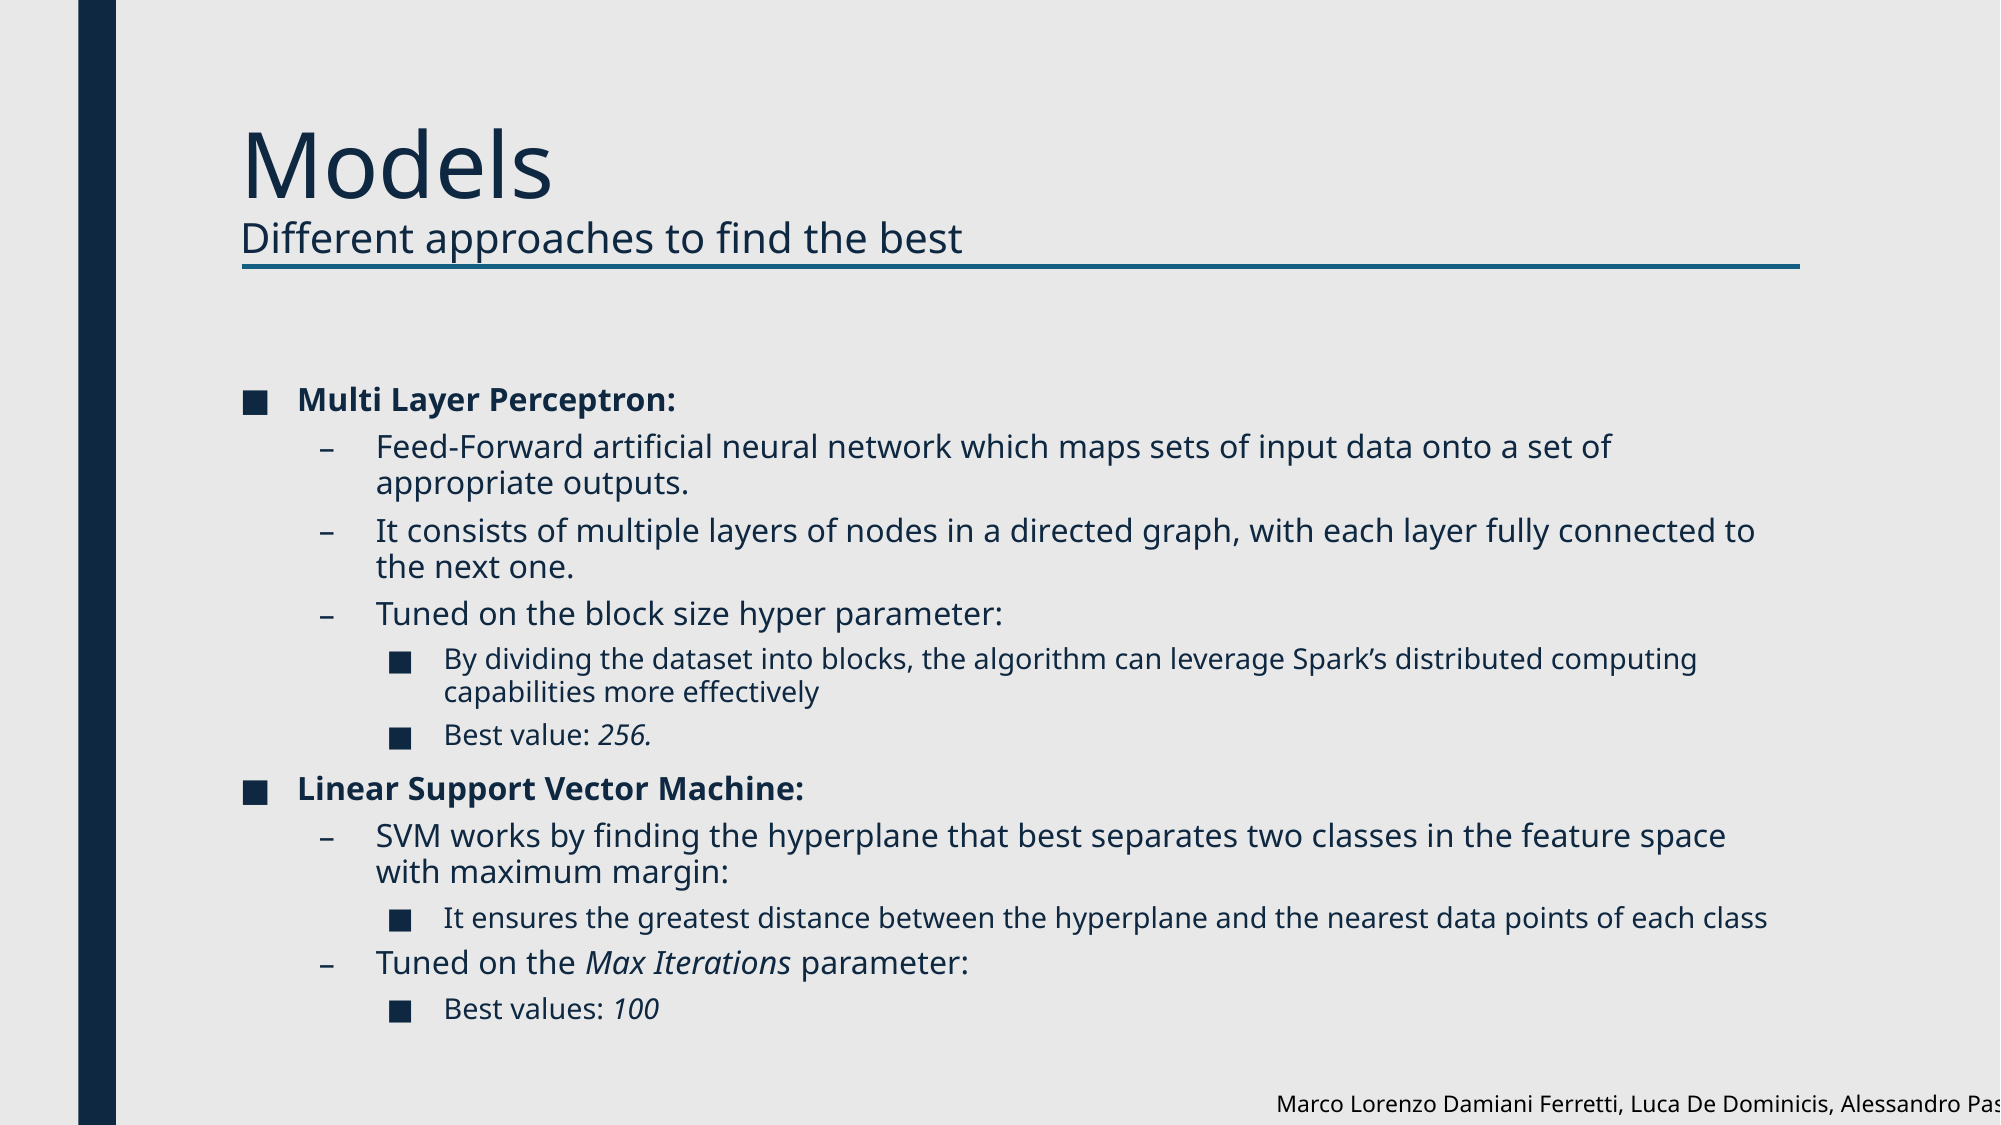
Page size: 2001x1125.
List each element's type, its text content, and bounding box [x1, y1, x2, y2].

title Models Different approaches to find the best [225, 112, 1800, 357]
text_box Marco Lorenzo Damiani Ferretti, Luca De Dominicis, Alessandro Pasi [1261, 1082, 2000, 1125]
list Multi Layer Perceptron: Feed-Forward artificial neural network which maps sets of input data onto a set of appropriate outputs. It consists of multiple layers of nodes in a directed graph, with each layer fully connected to the next one. Tuned on the block size hyper parameter: By dividing the dataset into blocks, the algorithm can leverage Spark’s distributed computing capabilities more effectively Best value: 256. Linear Support Vector Machine: SVM works by finding the hyperplane that best separates two classes in the feature space with maximum margin: It ensures the greatest distance between the hyperplane and the nearest data points of each class Tuned on the Max Iterations parameter: Best values: 100 [225, 375, 1800, 1073]
